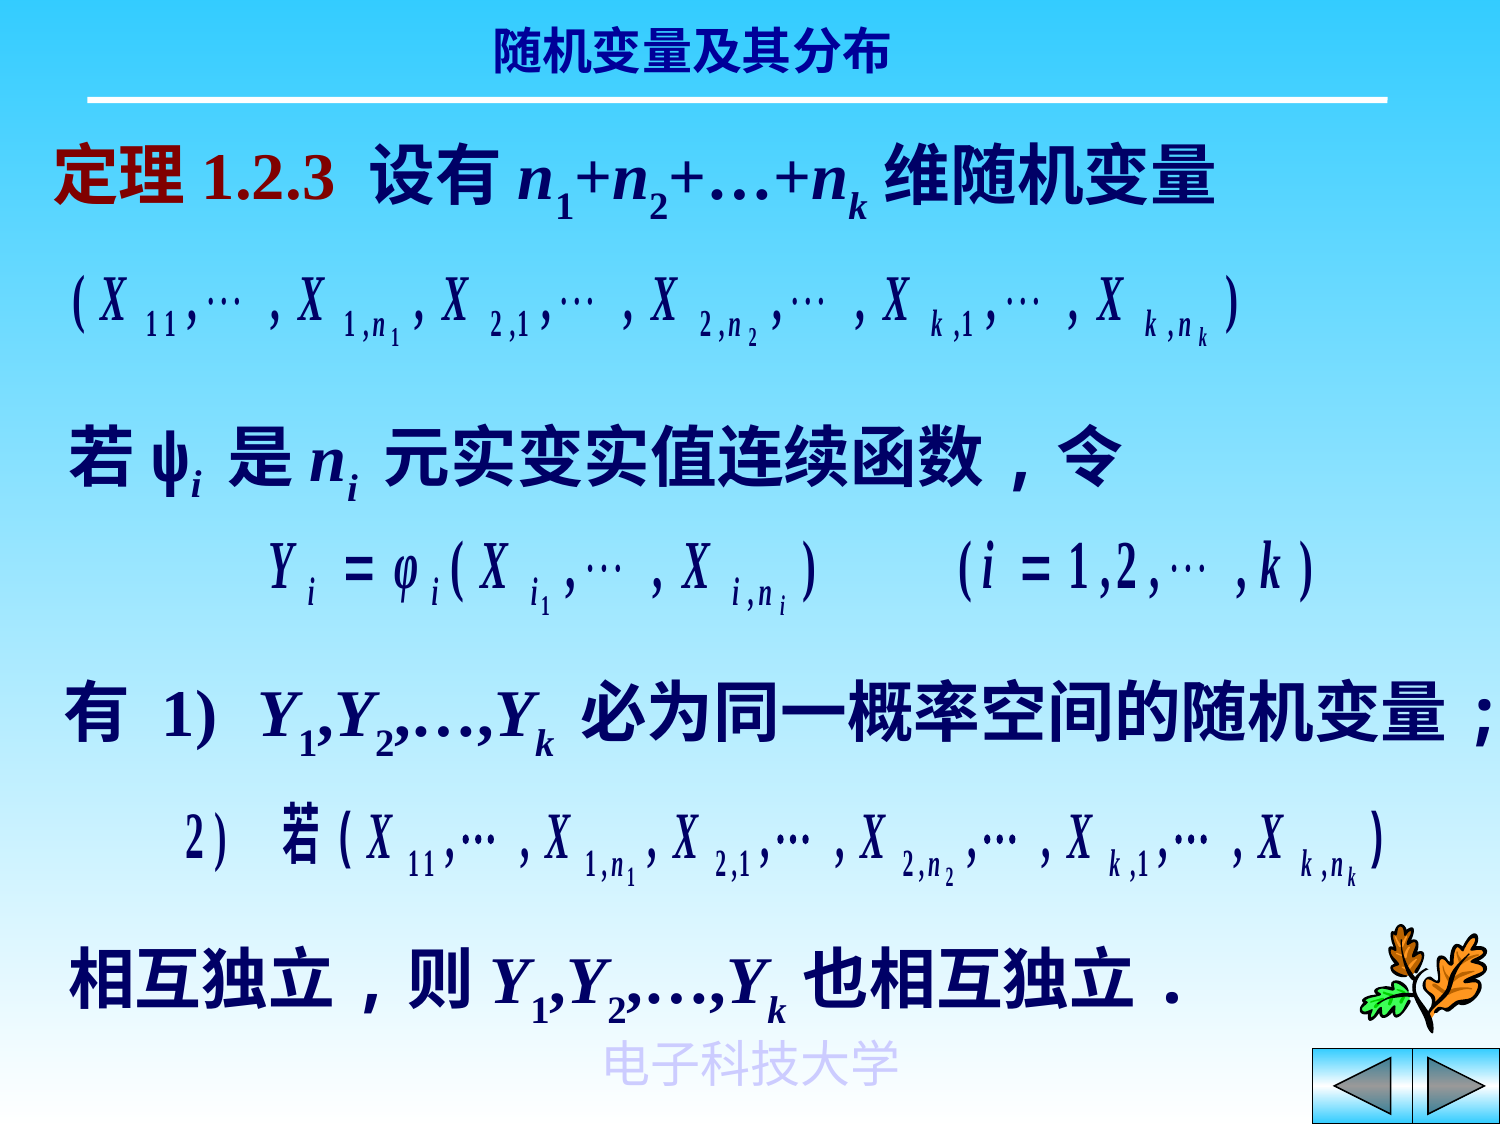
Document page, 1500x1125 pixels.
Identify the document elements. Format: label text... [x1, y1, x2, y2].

text_box 相互独立,则Y1,Y2,…,Yk也相互独立. [53, 929, 1208, 1039]
text_box 定理1.2.3 设有n1+n2+…+nk维随机变量 [37, 125, 1232, 235]
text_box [263, 520, 1326, 625]
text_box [176, 791, 1399, 899]
footer 电子科技大学 [512, 1039, 988, 1100]
picture [1359, 923, 1489, 1035]
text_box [64, 255, 1254, 355]
text_box 有 1) Y1,Y2,…,Yk 必为同一概率空间的随机变量; [49, 614, 1500, 772]
text_box 若ψi 是ni 元实变实值连续函数,令 [53, 378, 1138, 517]
